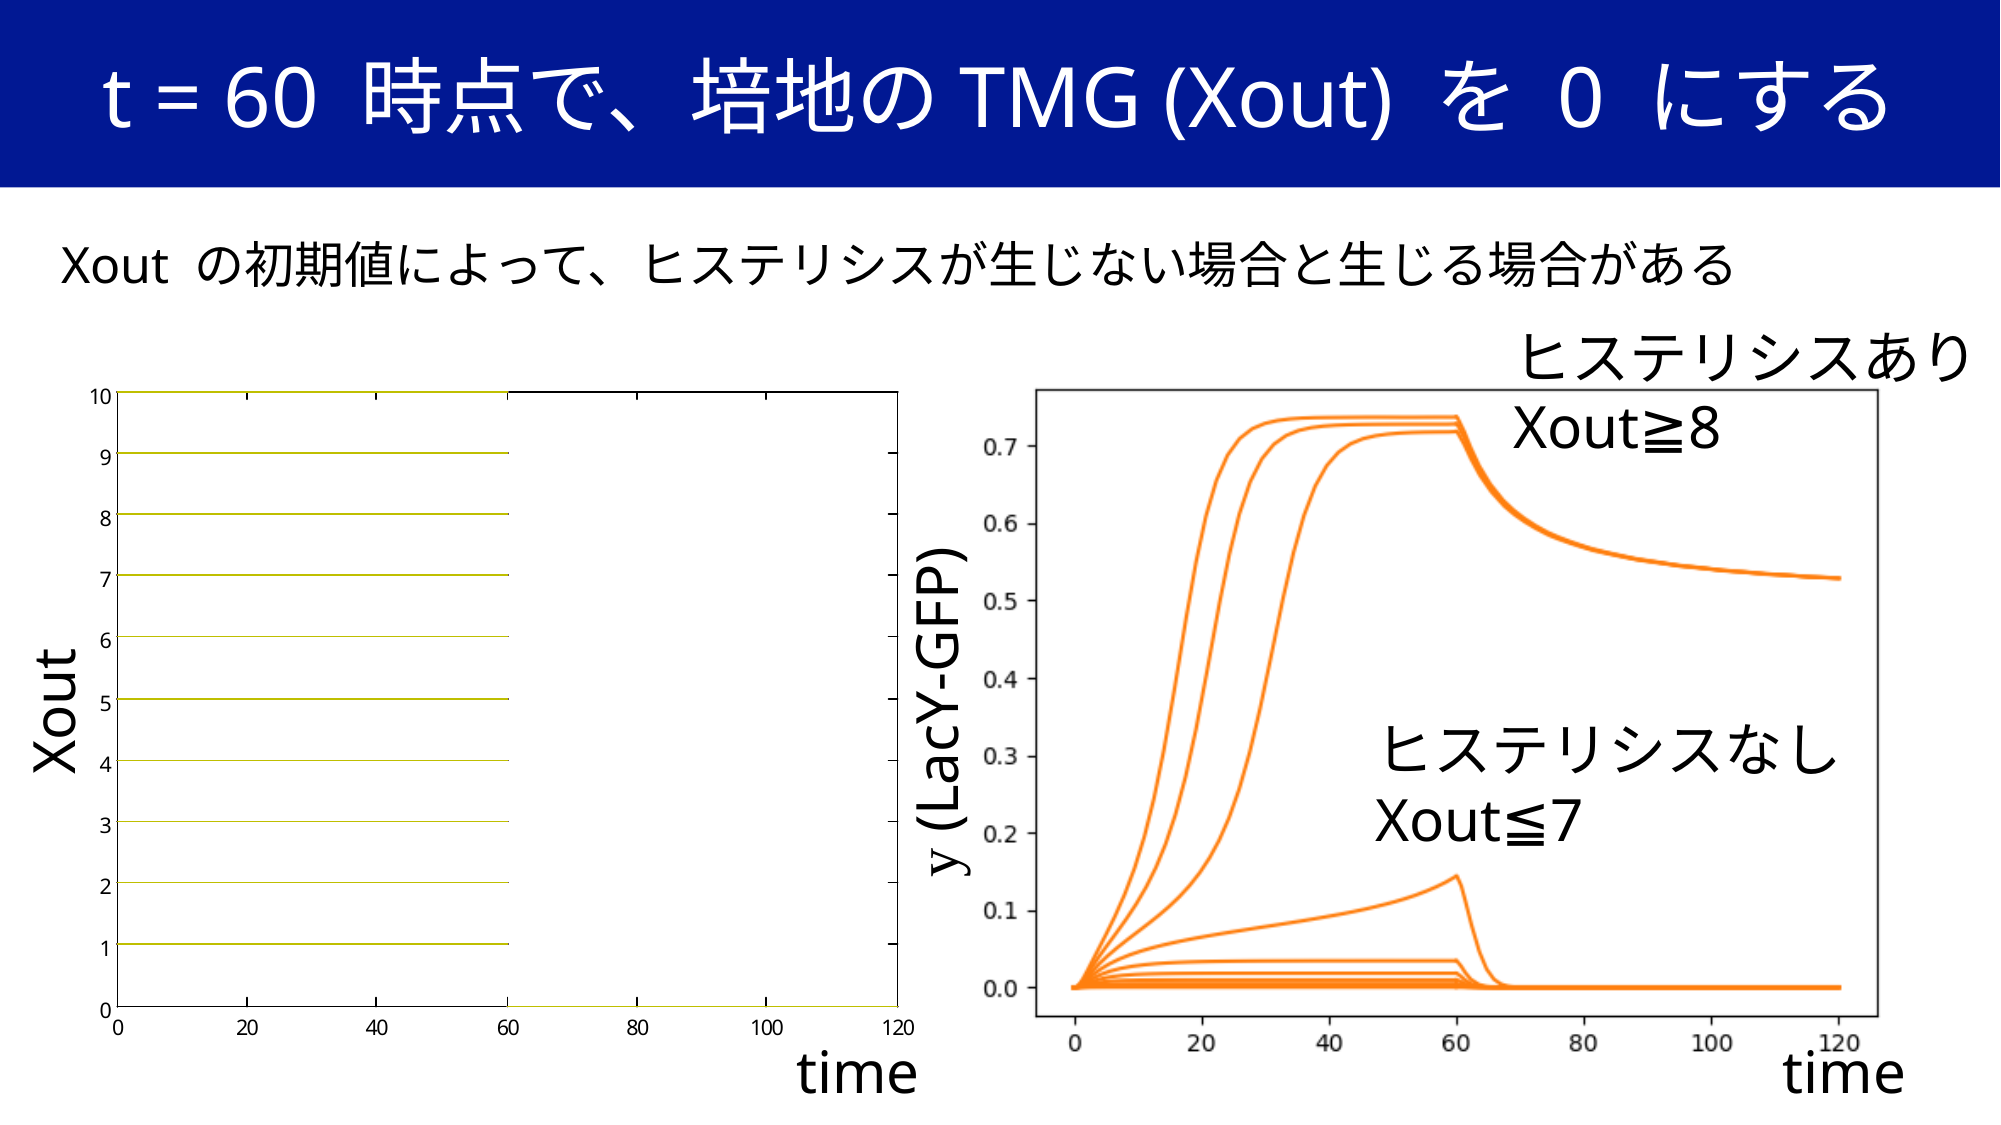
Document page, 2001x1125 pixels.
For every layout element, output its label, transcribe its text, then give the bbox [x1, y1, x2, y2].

text_box time [796, 1099, 894, 1105]
text_box Xout の初期値によって、ヒステリシスが生じない場合と生じる場合がある [46, 226, 1753, 301]
picture [0, 291, 1986, 1107]
title t = 60 時点で、培地のTMG (Xout) を 0 にする [0, 0, 2000, 188]
